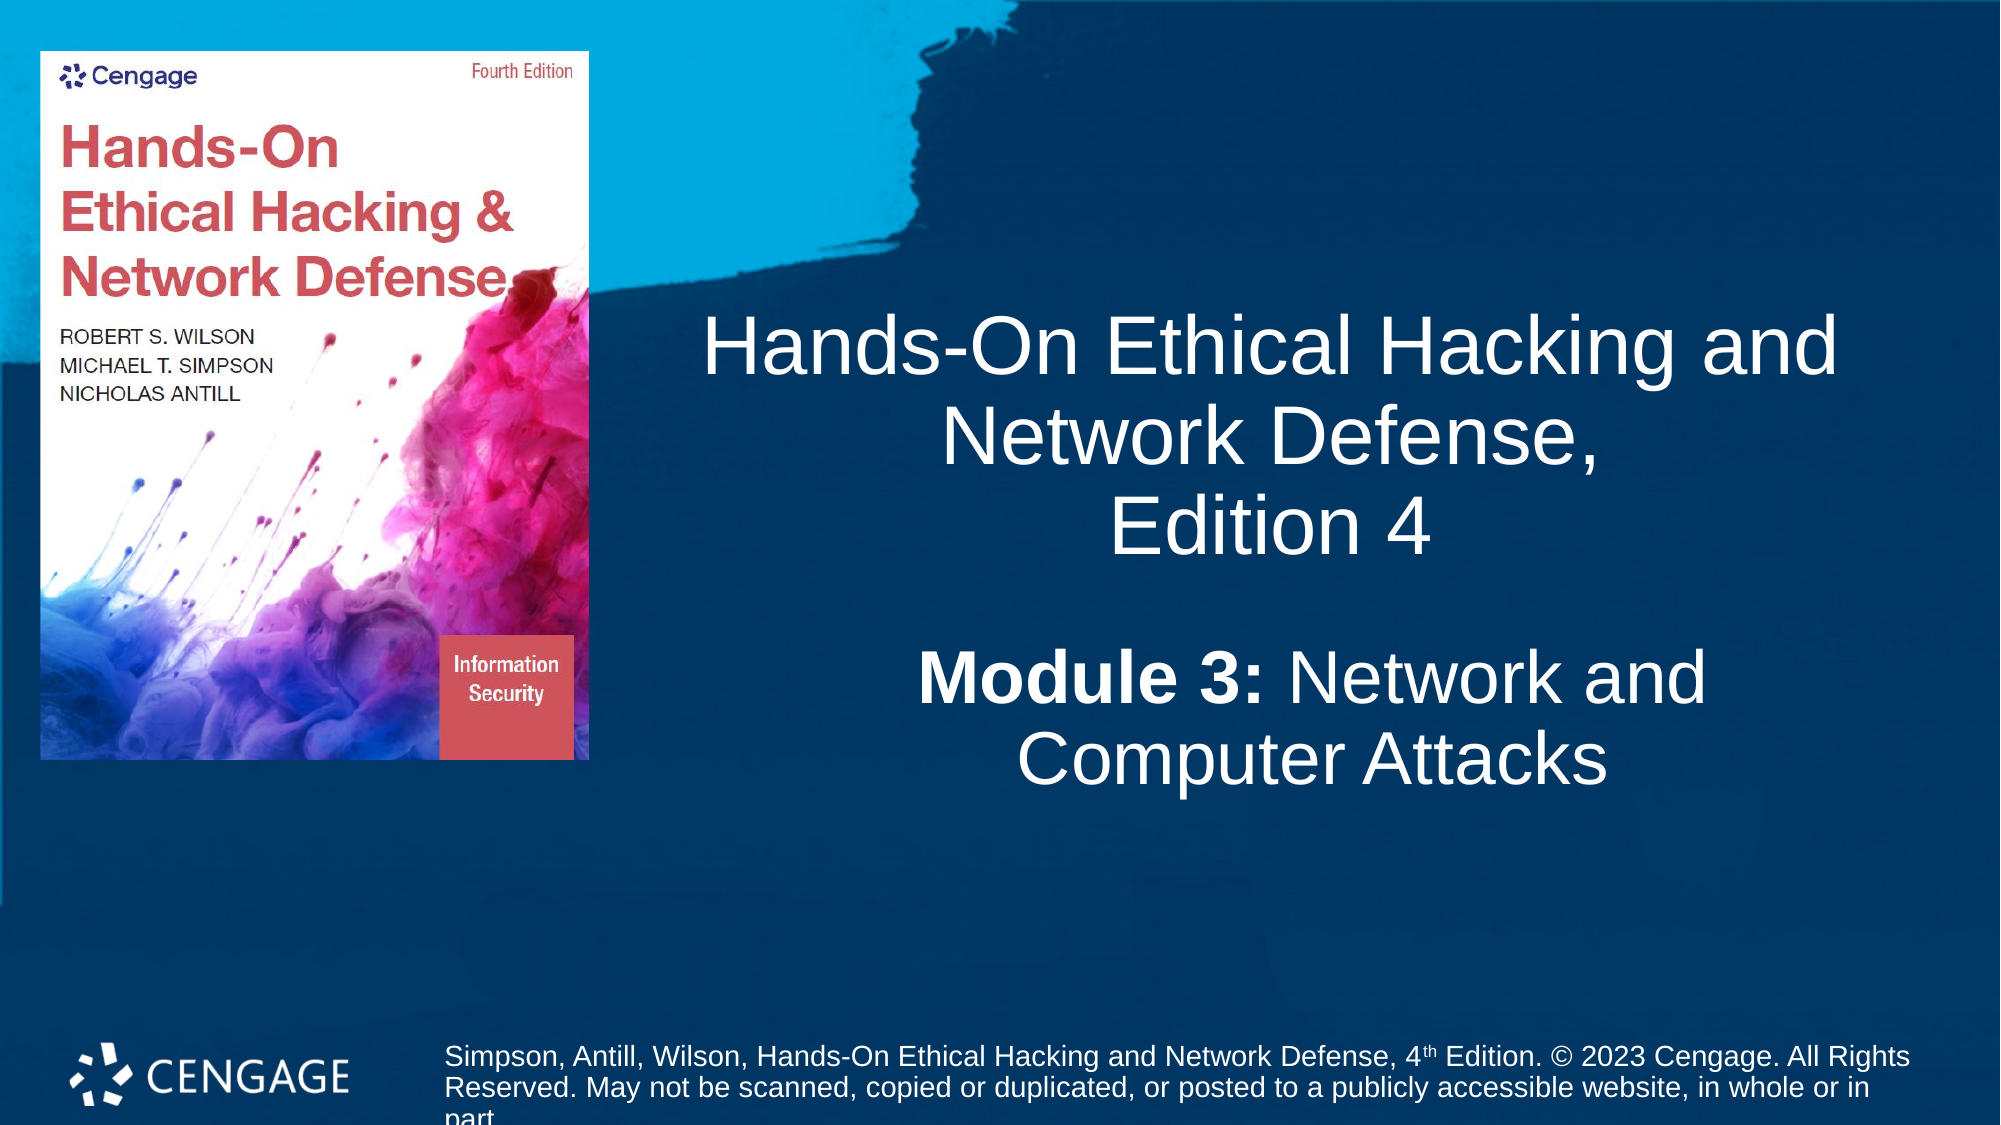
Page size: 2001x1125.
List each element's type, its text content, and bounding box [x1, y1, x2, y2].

picture [924, 43, 945, 52]
picture [0, 2, 2000, 1125]
list Simpson, Antill, Wilson, Hands-On Ethical Hacking and Network Defense, 4th Edition. © 2023 Cengage. All Rights Reserved. May not be scanned, copied or duplicated, or posted to a publicly accessible website, in whole or in part. [444, 1041, 1931, 1114]
list Module 3: Network and Computer Attacks [790, 628, 1836, 812]
title Hands-On Ethical Hacking and Network Defense, Edition 4 [611, 311, 1931, 563]
